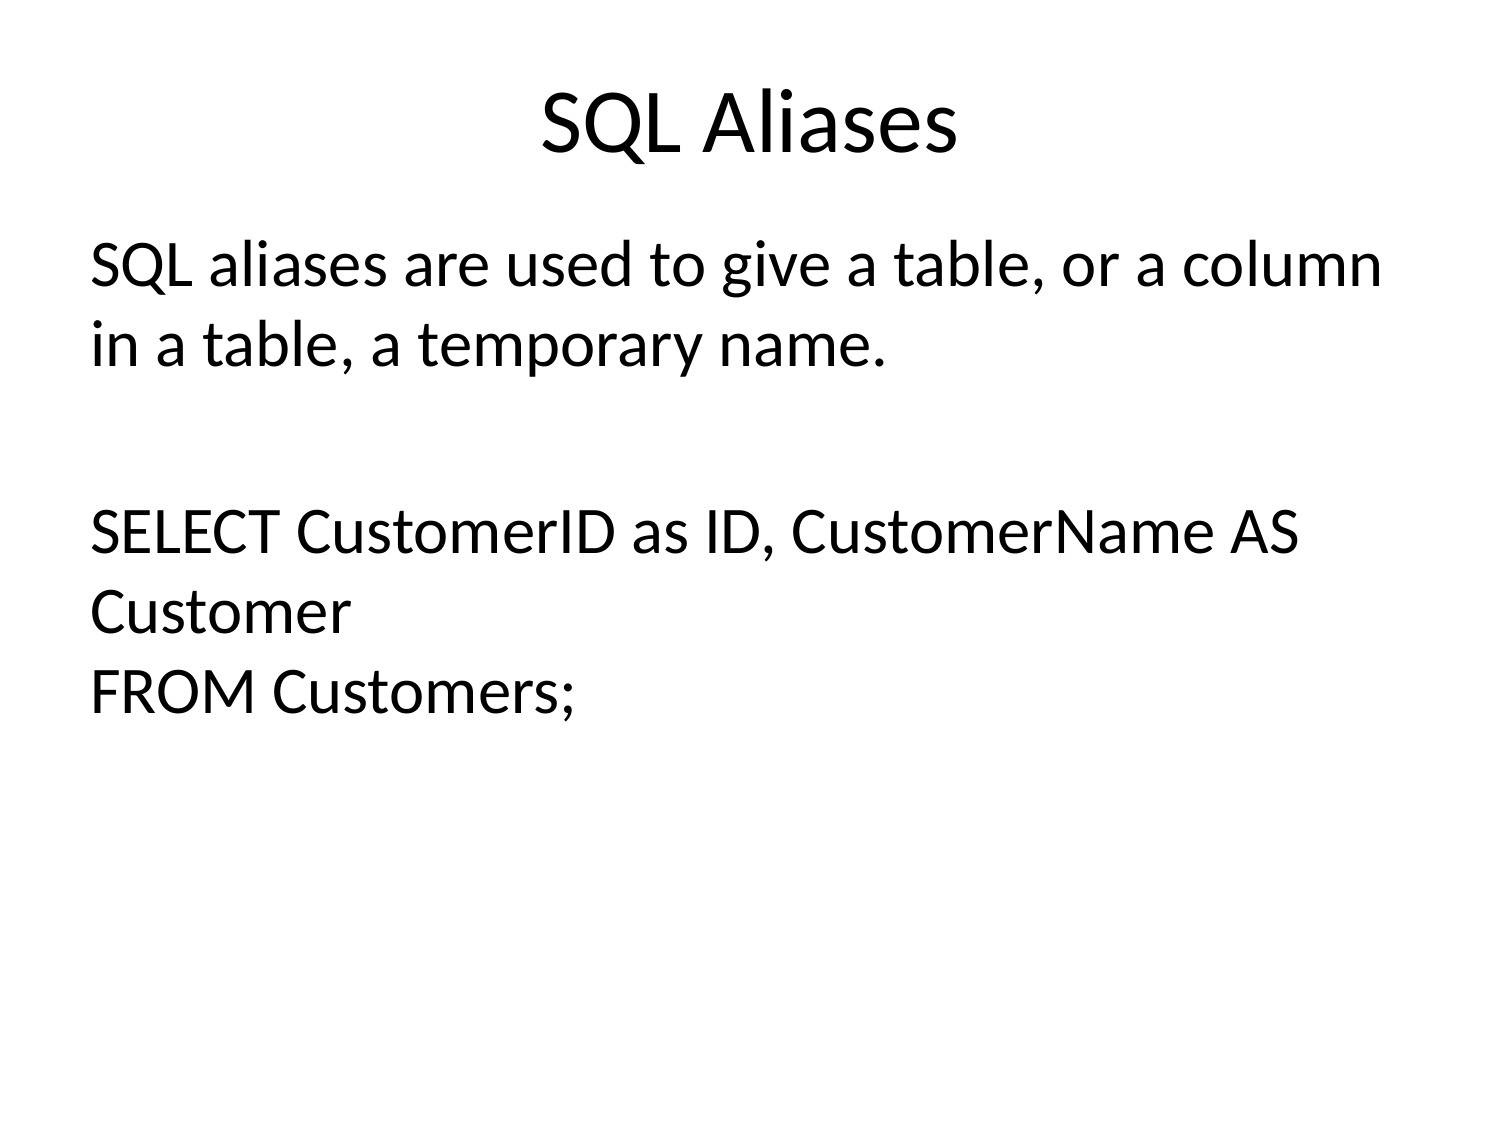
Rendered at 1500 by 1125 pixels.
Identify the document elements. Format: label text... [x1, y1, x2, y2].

title SQL Aliases [75, 45, 1425, 188]
list SQL aliases are used to give a table, or a column in a table, a temporary name. SELECT CustomerID as ID, CustomerName AS Customer FROM Customers; [75, 212, 1425, 1005]
